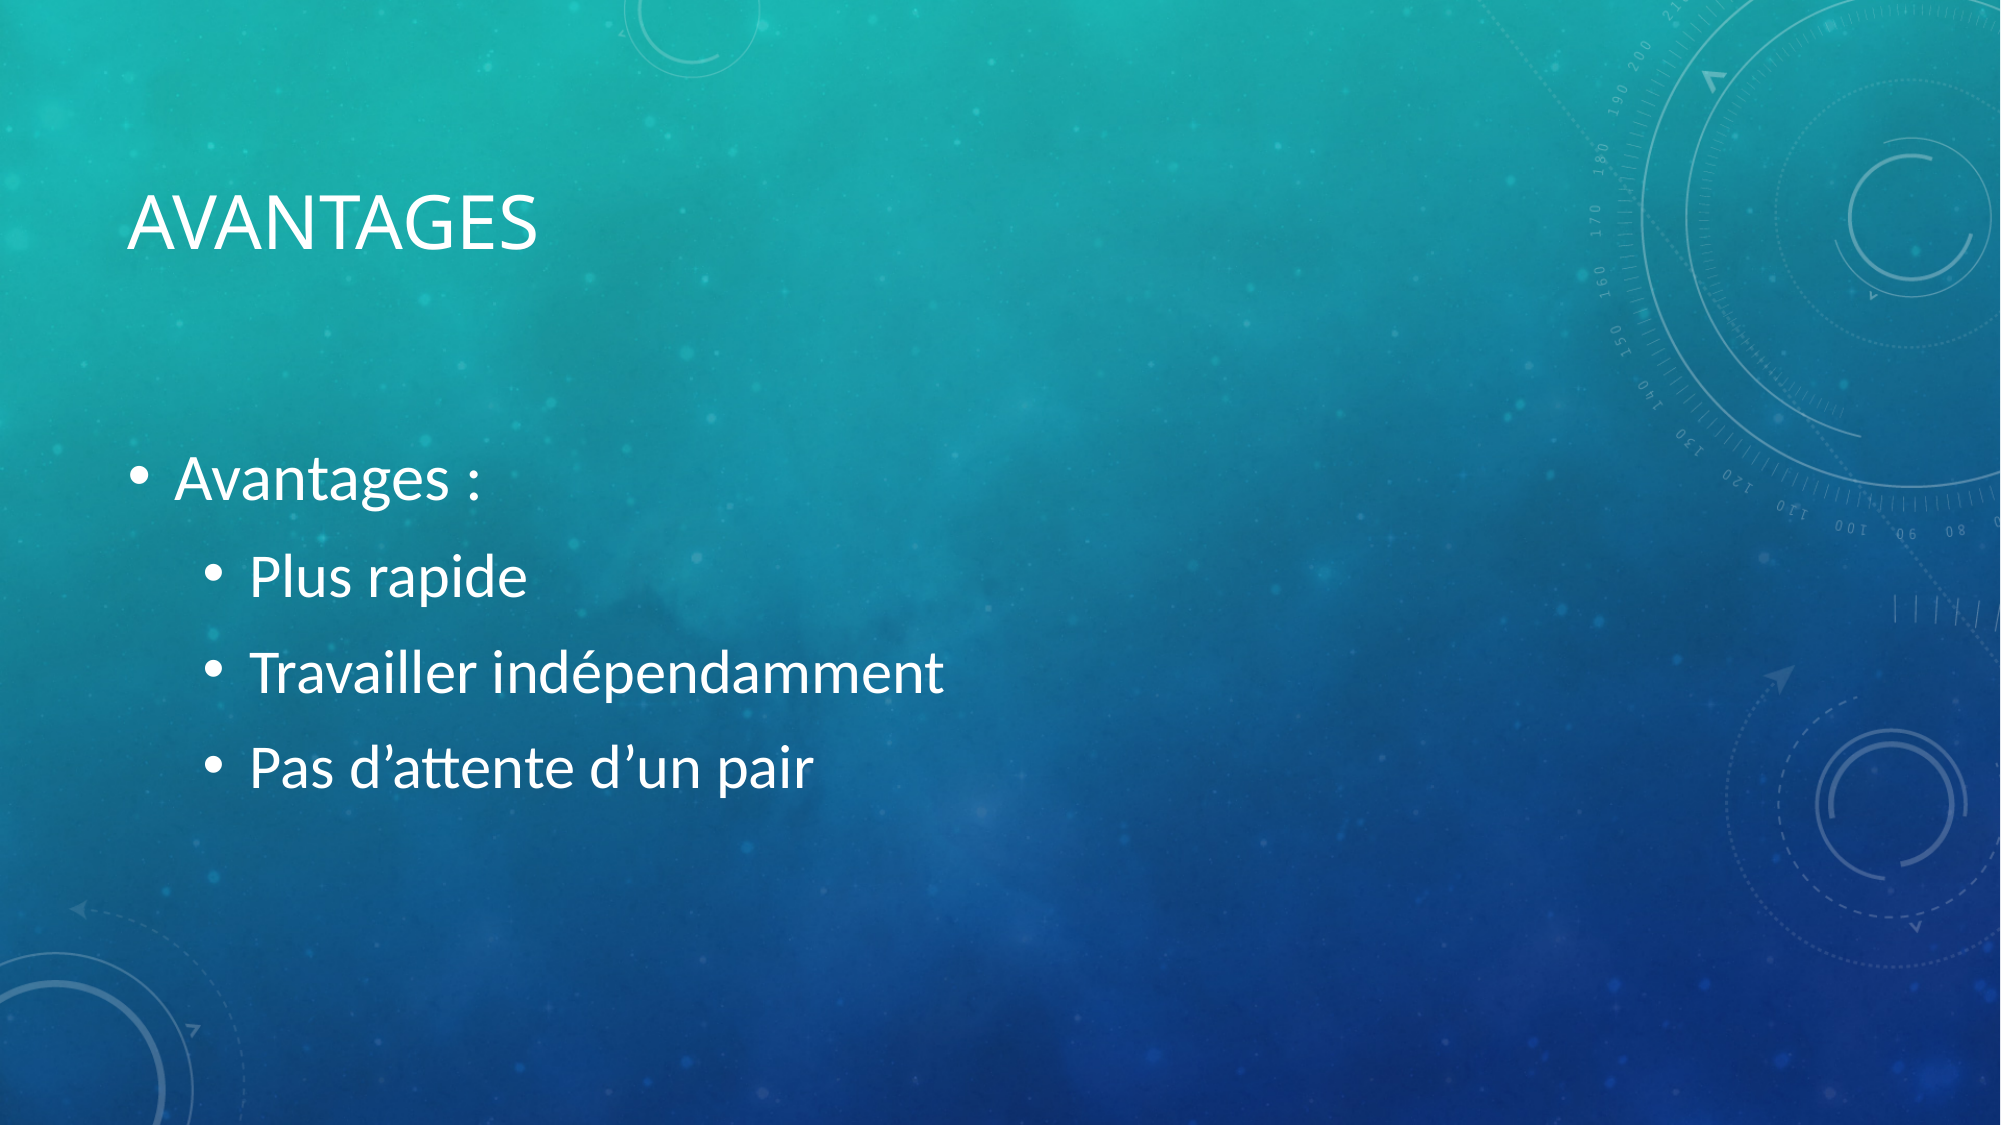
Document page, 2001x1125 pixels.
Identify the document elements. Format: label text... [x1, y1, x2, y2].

picture [0, 0, 2001, 1125]
list Avantages : Plus rapide Travailler indépendamment Pas d’attente d’un pair [112, 351, 1775, 950]
title Avantages [112, 99, 1775, 339]
